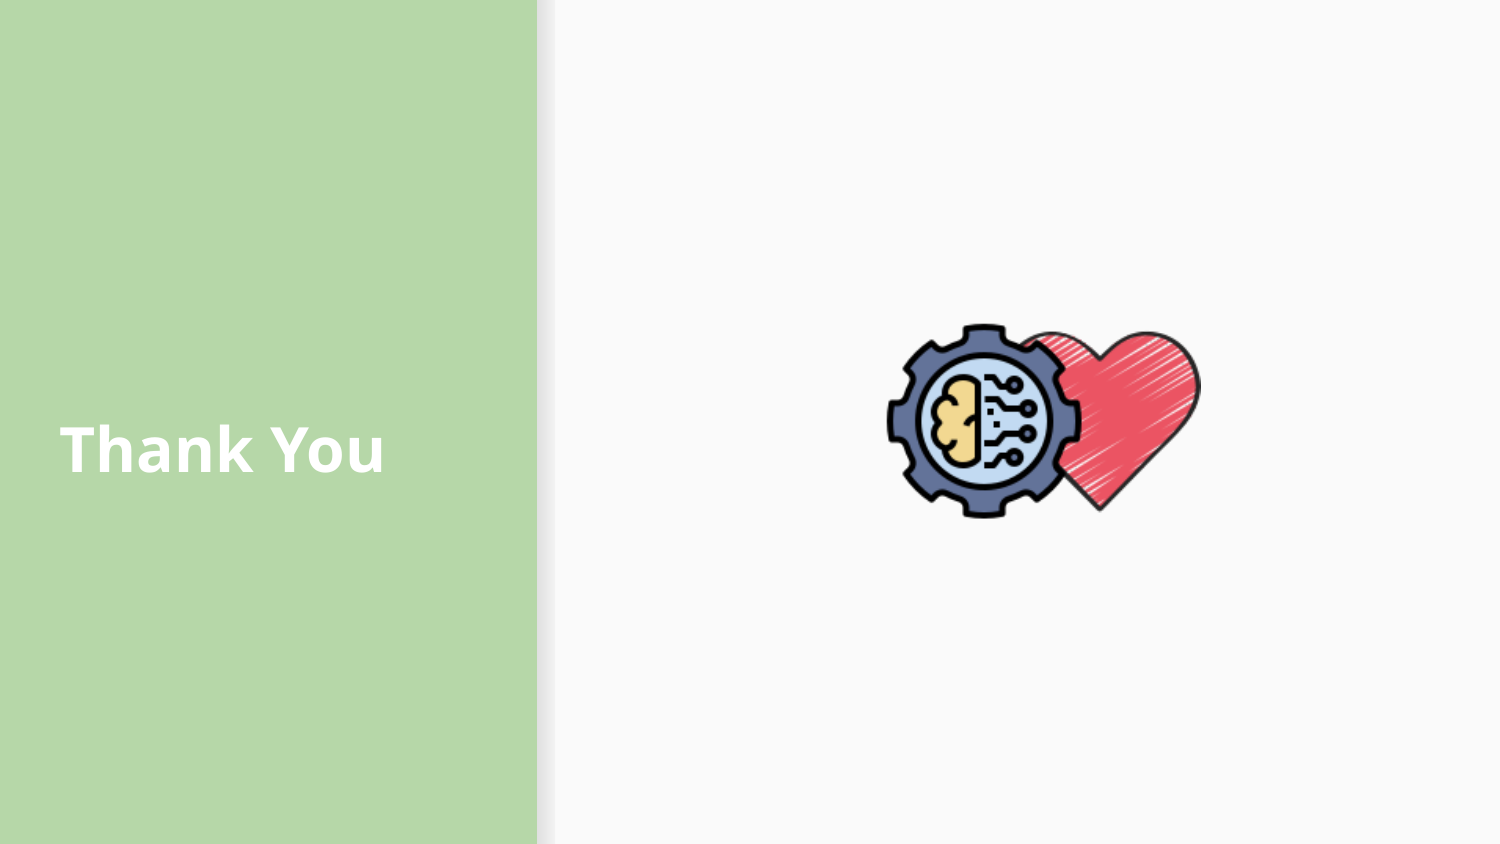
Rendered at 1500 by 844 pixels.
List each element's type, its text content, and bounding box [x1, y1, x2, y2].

picture [883, 321, 1201, 523]
title Thank You [44, 343, 506, 501]
